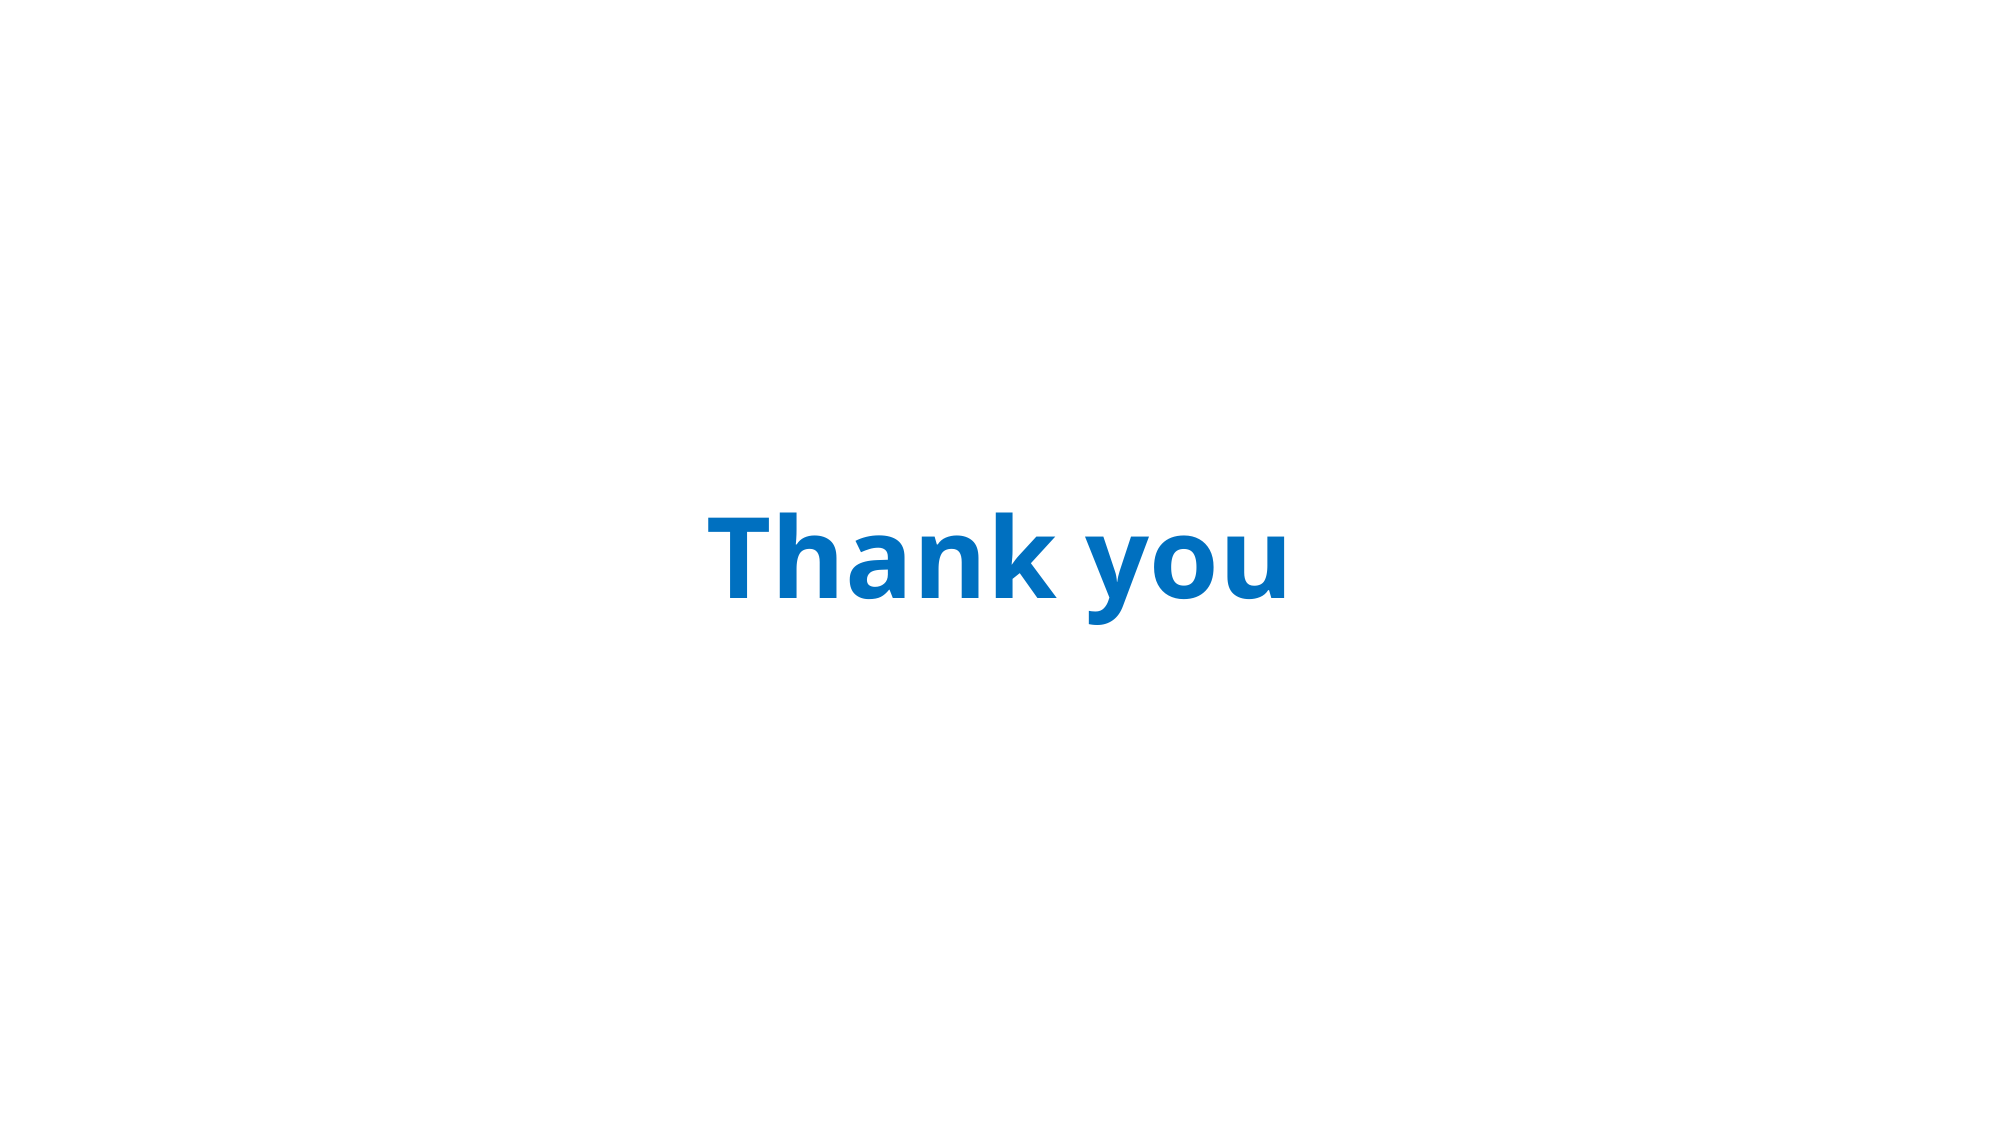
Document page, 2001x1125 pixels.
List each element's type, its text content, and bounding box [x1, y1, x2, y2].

title Thank you [137, 453, 1863, 672]
